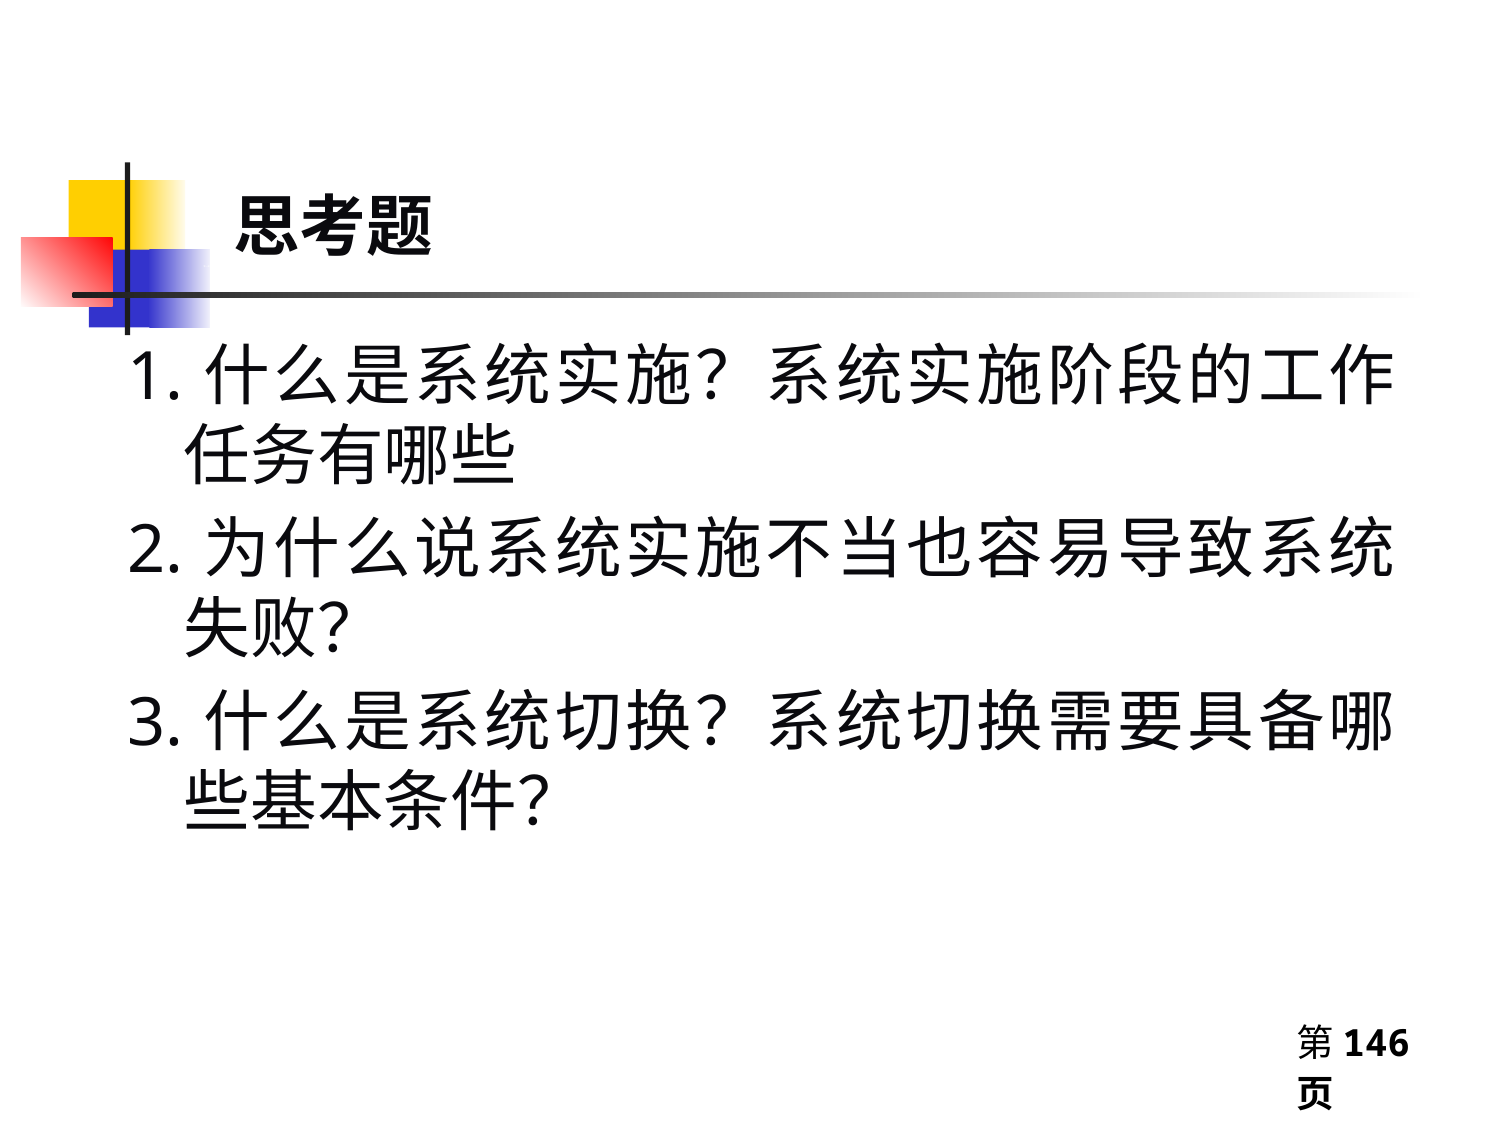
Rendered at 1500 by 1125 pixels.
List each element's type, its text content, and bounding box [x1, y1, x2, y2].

text_box 思考题 [218, 148, 531, 299]
list 1.什么是系统实施？系统实施阶段的工作任务有哪些 2.为什么说系统实施不当也容易导致系统失败？ 3.什么是系统切换？系统切换需要具备哪些基本条件？ [112, 324, 1412, 1001]
title 第一章思考题 [188, 34, 1468, 276]
